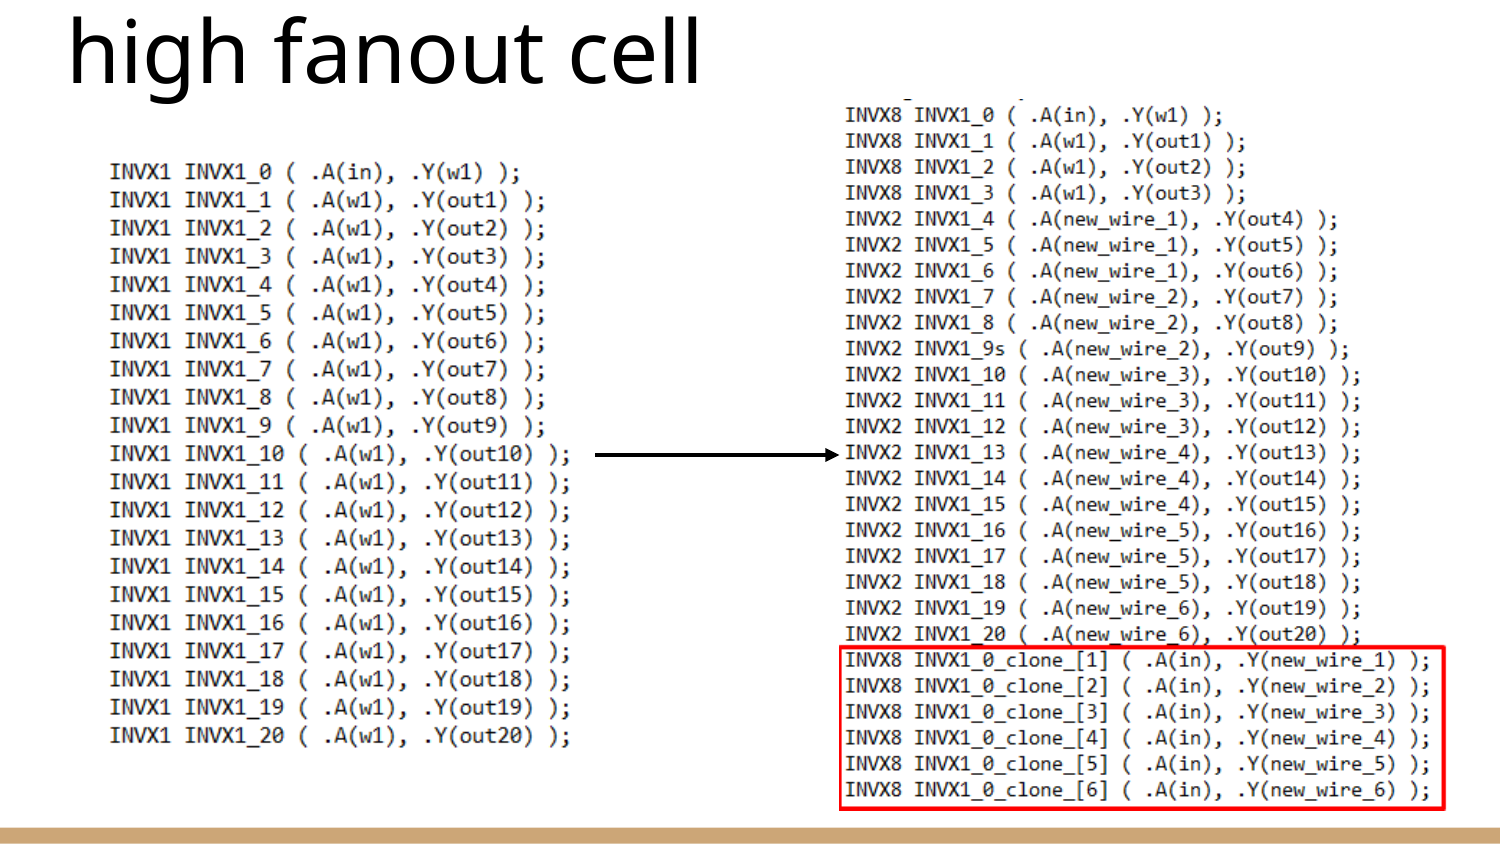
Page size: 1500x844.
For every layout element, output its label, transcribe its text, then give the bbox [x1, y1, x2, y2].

picture [102, 145, 596, 765]
title Example: cloning and sizing a high fanout cell [51, 0, 1449, 116]
picture [839, 99, 1450, 811]
